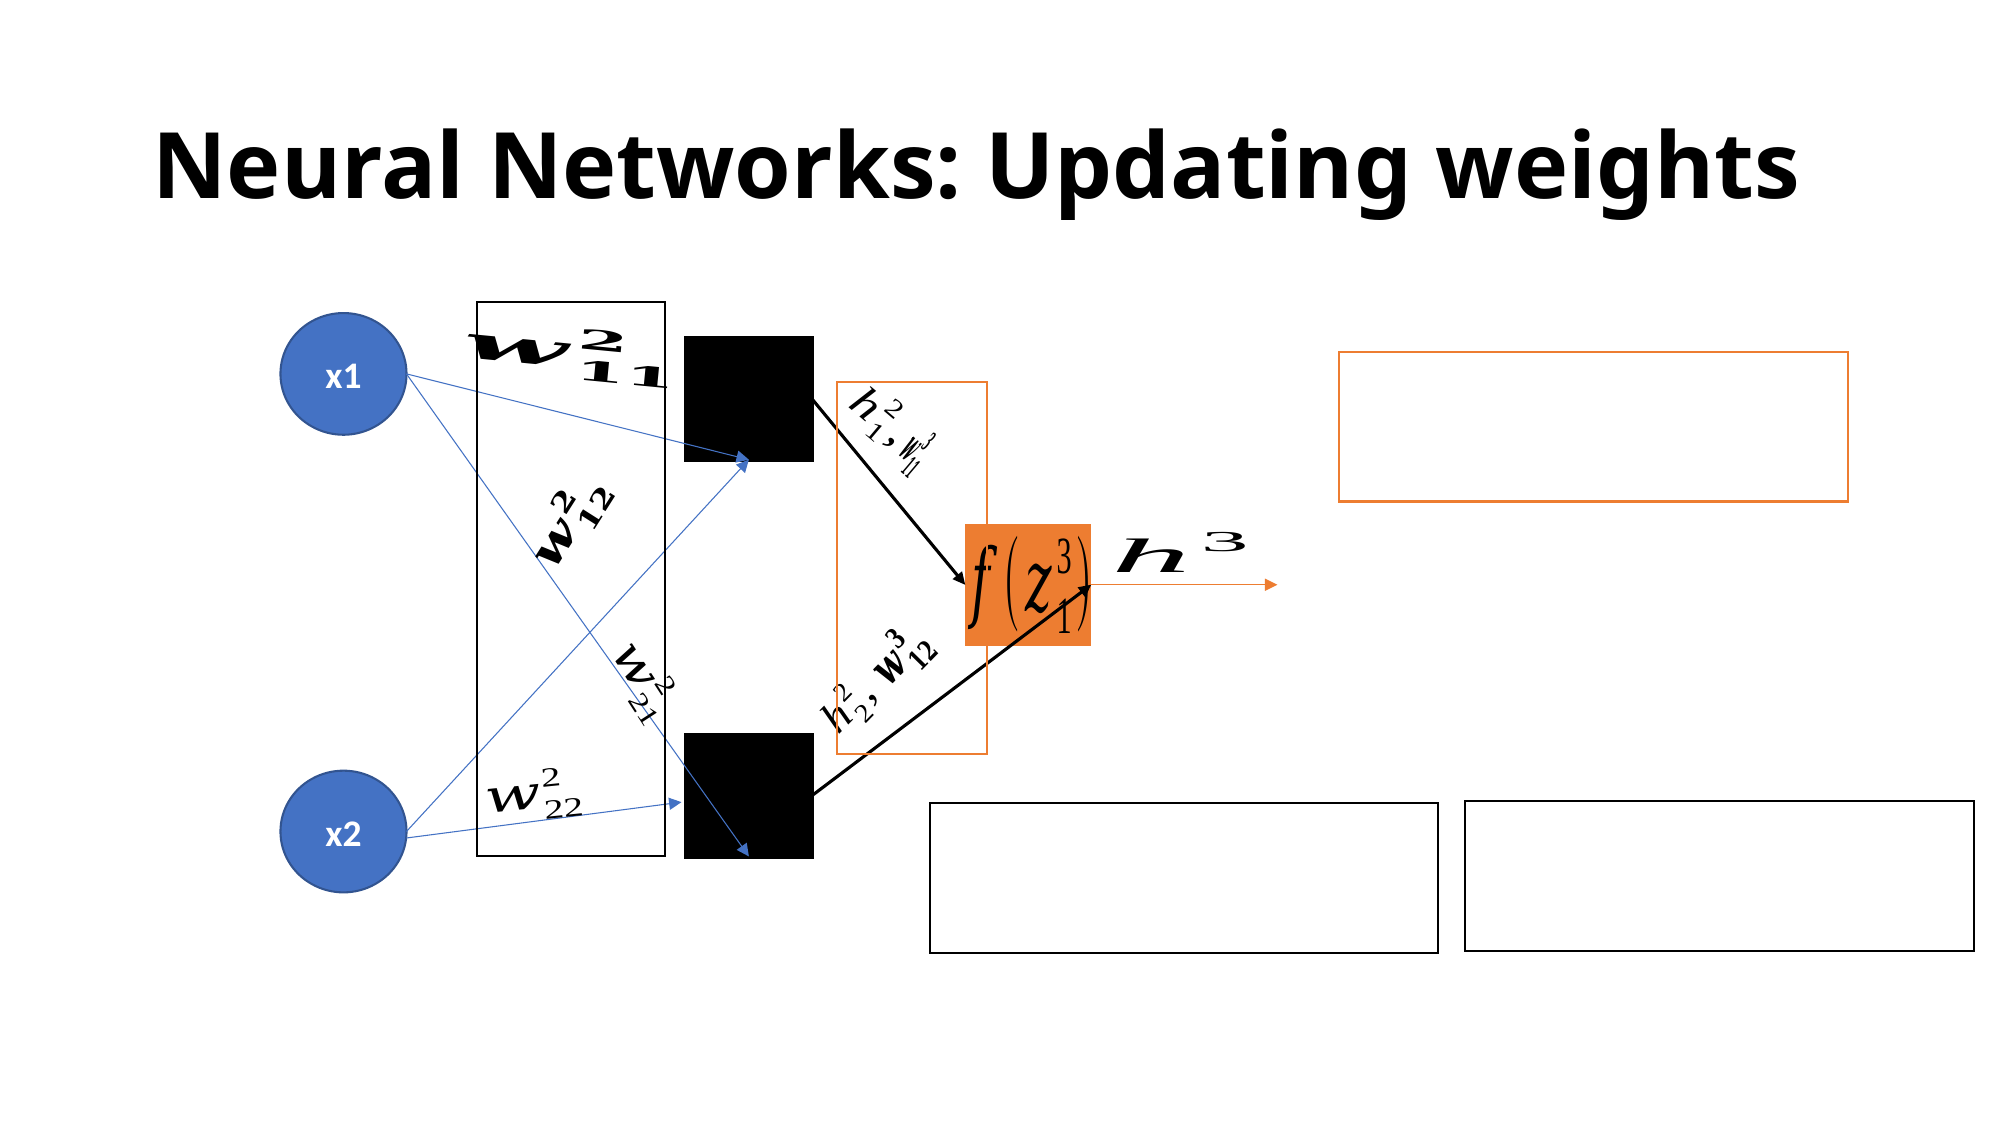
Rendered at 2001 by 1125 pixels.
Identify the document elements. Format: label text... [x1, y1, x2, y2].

text_box [476, 838, 666, 857]
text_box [406, 373, 686, 398]
text_box x1 [279, 312, 408, 436]
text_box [811, 398, 984, 542]
title Neural Networks: Updating weights [137, 59, 1863, 278]
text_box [406, 398, 686, 832]
text_box [836, 381, 988, 755]
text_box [811, 627, 984, 796]
text_box [476, 301, 666, 373]
text_box x2 [279, 769, 408, 894]
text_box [406, 832, 682, 838]
